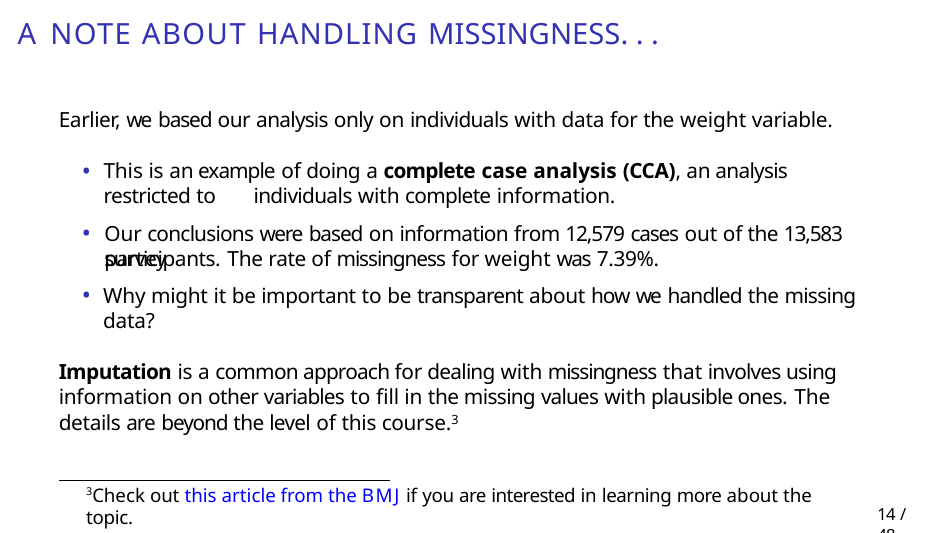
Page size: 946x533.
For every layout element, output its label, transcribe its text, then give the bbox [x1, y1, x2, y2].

text_box participants. The rate of missingness for weight was 7.39%. Why might it be important to be transparent about how we handled the missing data? Imputation is a common approach for dealing with missingness that involves using information on other variables to fill in the missing values with plausible ones. The details are beyond the level of this course.3 [52, 230, 892, 436]
text_box 3Check out this article from the BMJ if you are interested in learning more about the topic. [79, 481, 829, 529]
title A note about handling missingness. . . [15, 12, 931, 105]
text_box Our conclusions were based on information from 12,579 cases out of the 13,583 survey [80, 218, 862, 230]
text_box Earlier, we based our analysis only on individuals with data for the weight variable. This is an example of doing a complete case analysis (CCA), an analysis restricted to individuals with complete information. [52, 104, 876, 208]
slide_number 23 / 48 [871, 508, 930, 533]
